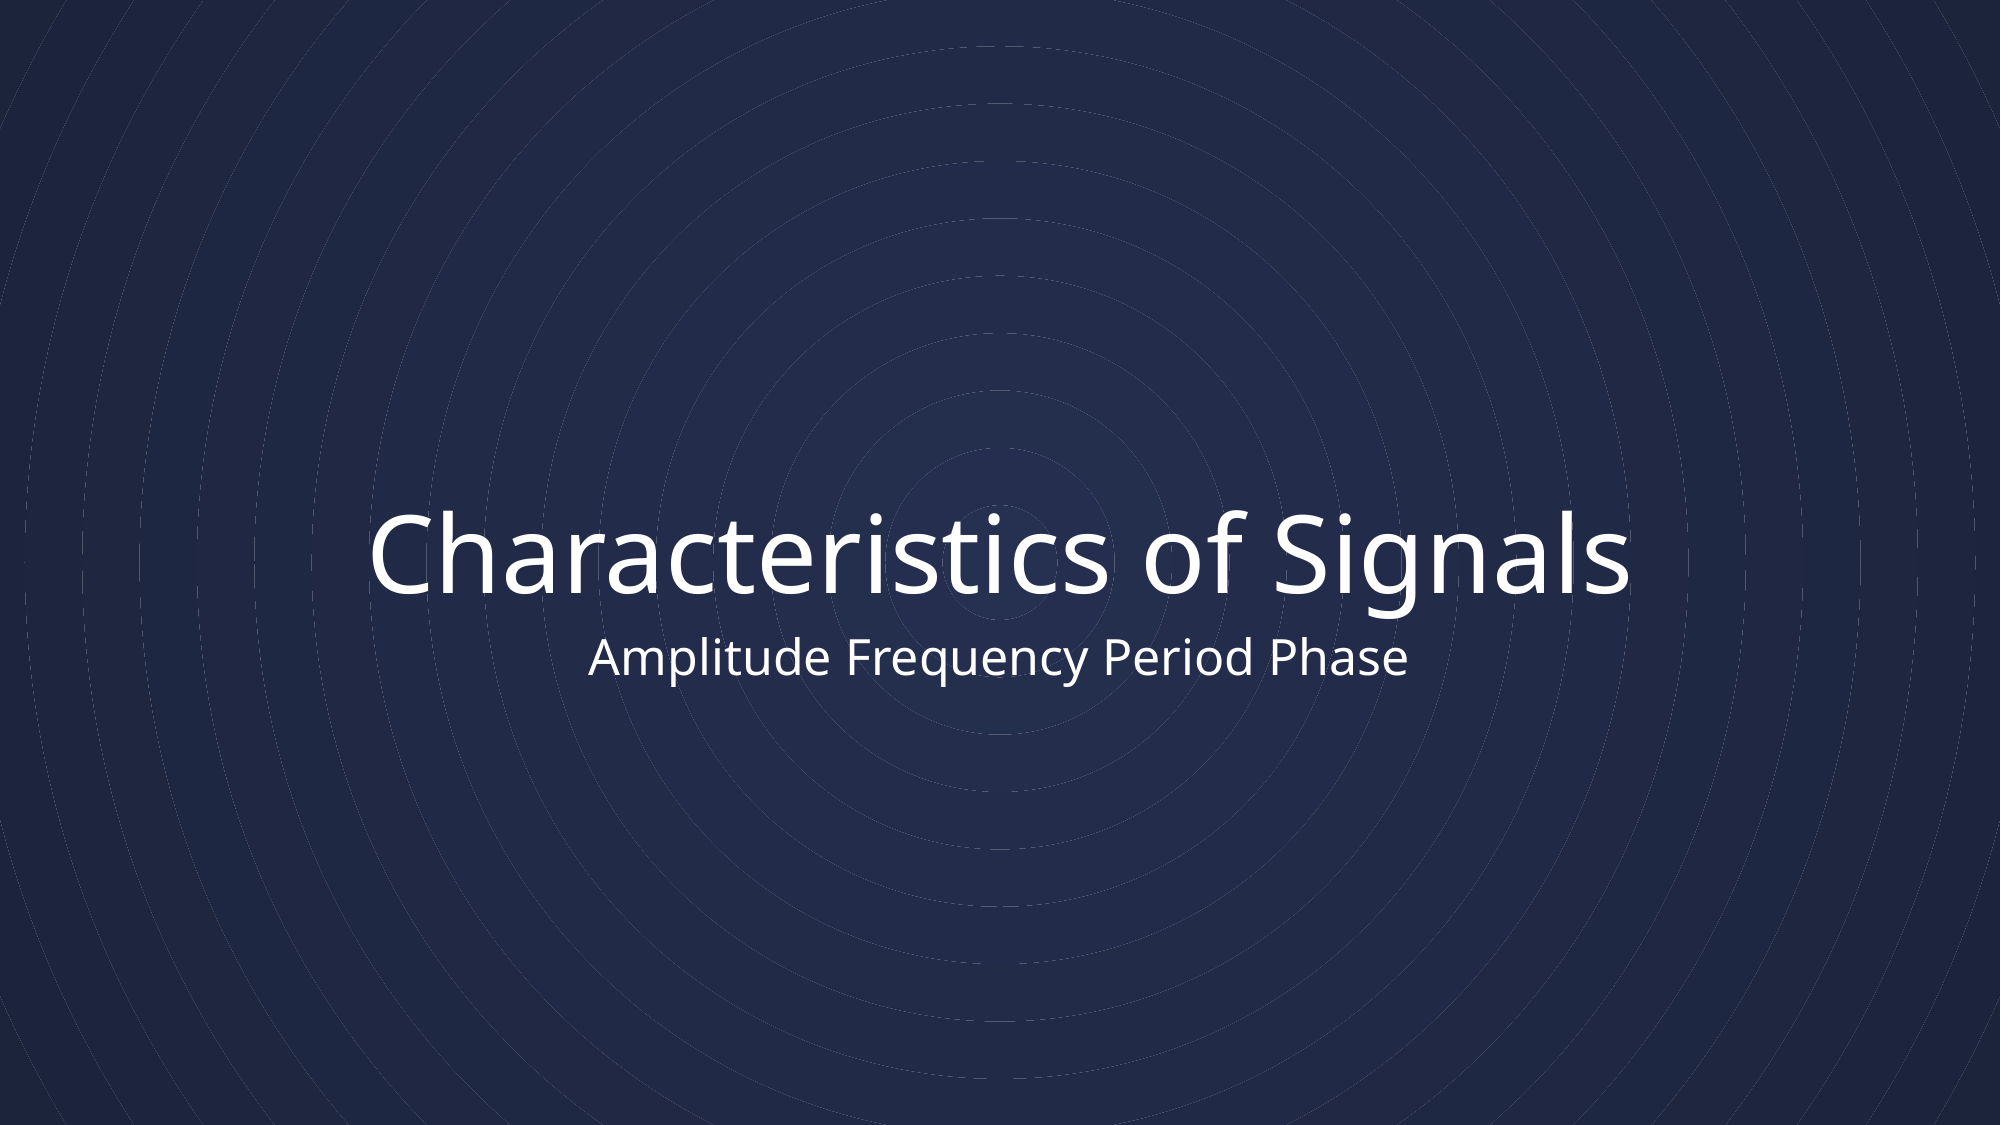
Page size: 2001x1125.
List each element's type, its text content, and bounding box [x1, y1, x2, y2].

list Amplitude Frequency Period Phase [249, 624, 1750, 813]
title Characteristics of Signals [249, 187, 1750, 624]
